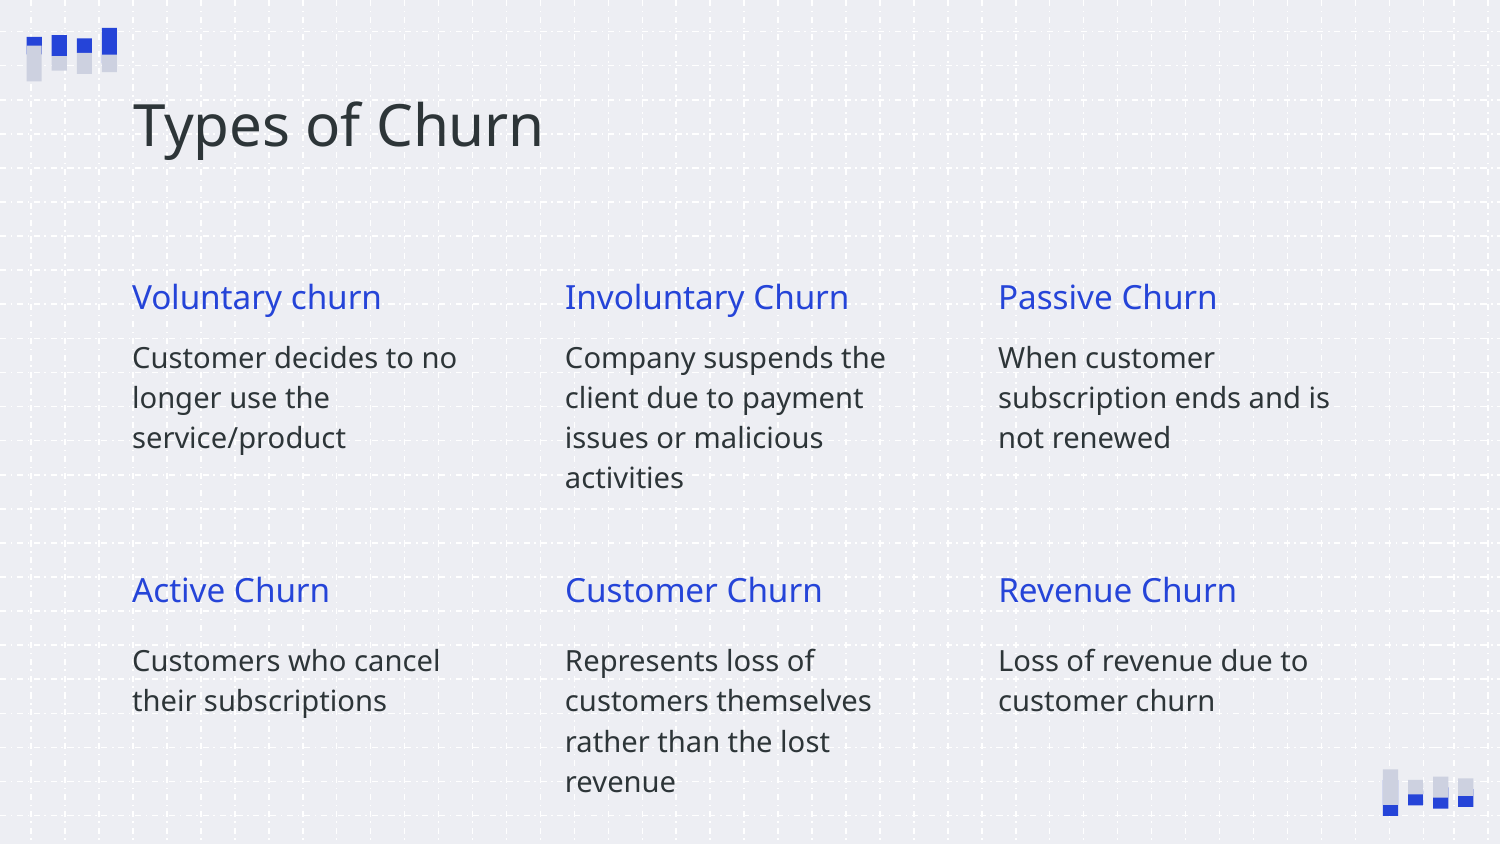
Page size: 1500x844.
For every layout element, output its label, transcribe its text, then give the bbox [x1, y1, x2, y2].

subtitle Active Churn [117, 502, 517, 625]
title Types of Churn [118, 72, 1382, 167]
subtitle Company suspends the client due to payment issues or malicious activities [550, 332, 950, 452]
subtitle Customer Churn [550, 502, 950, 625]
subtitle Revenue Churn [983, 502, 1383, 625]
subtitle Loss of revenue due to customer churn [983, 625, 1383, 756]
subtitle Represents loss of customers themselves rather than the lost revenue [550, 625, 950, 756]
subtitle Voluntary churn [117, 198, 517, 332]
subtitle Involuntary Churn [550, 198, 950, 332]
subtitle When customer subscription ends and is not renewed [983, 332, 1383, 452]
subtitle Customers who cancel their subscriptions [116, 622, 517, 756]
subtitle Customer decides to no longer use the service/product [116, 319, 517, 452]
subtitle Passive Churn [983, 198, 1383, 332]
